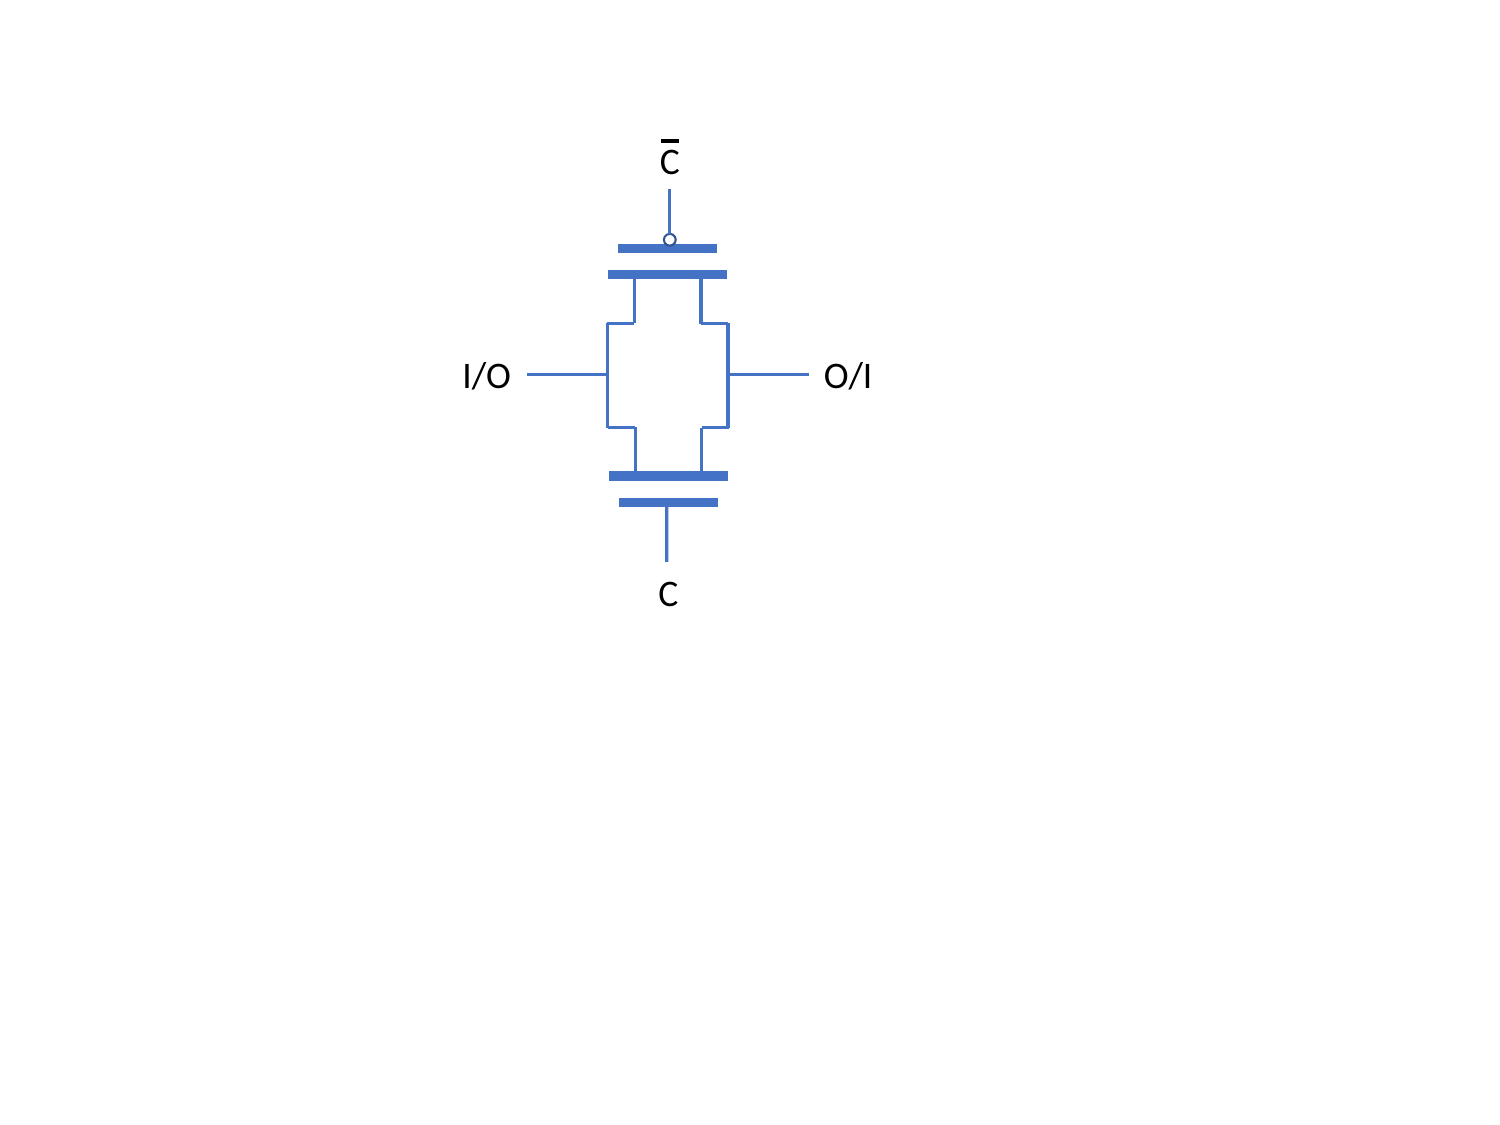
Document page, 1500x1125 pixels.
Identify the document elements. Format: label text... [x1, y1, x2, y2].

text_box C [643, 561, 694, 621]
text_box O/I [808, 344, 888, 404]
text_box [600, 433, 736, 556]
text_box I/O [447, 344, 527, 404]
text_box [600, 195, 735, 317]
text_box C [644, 129, 695, 189]
